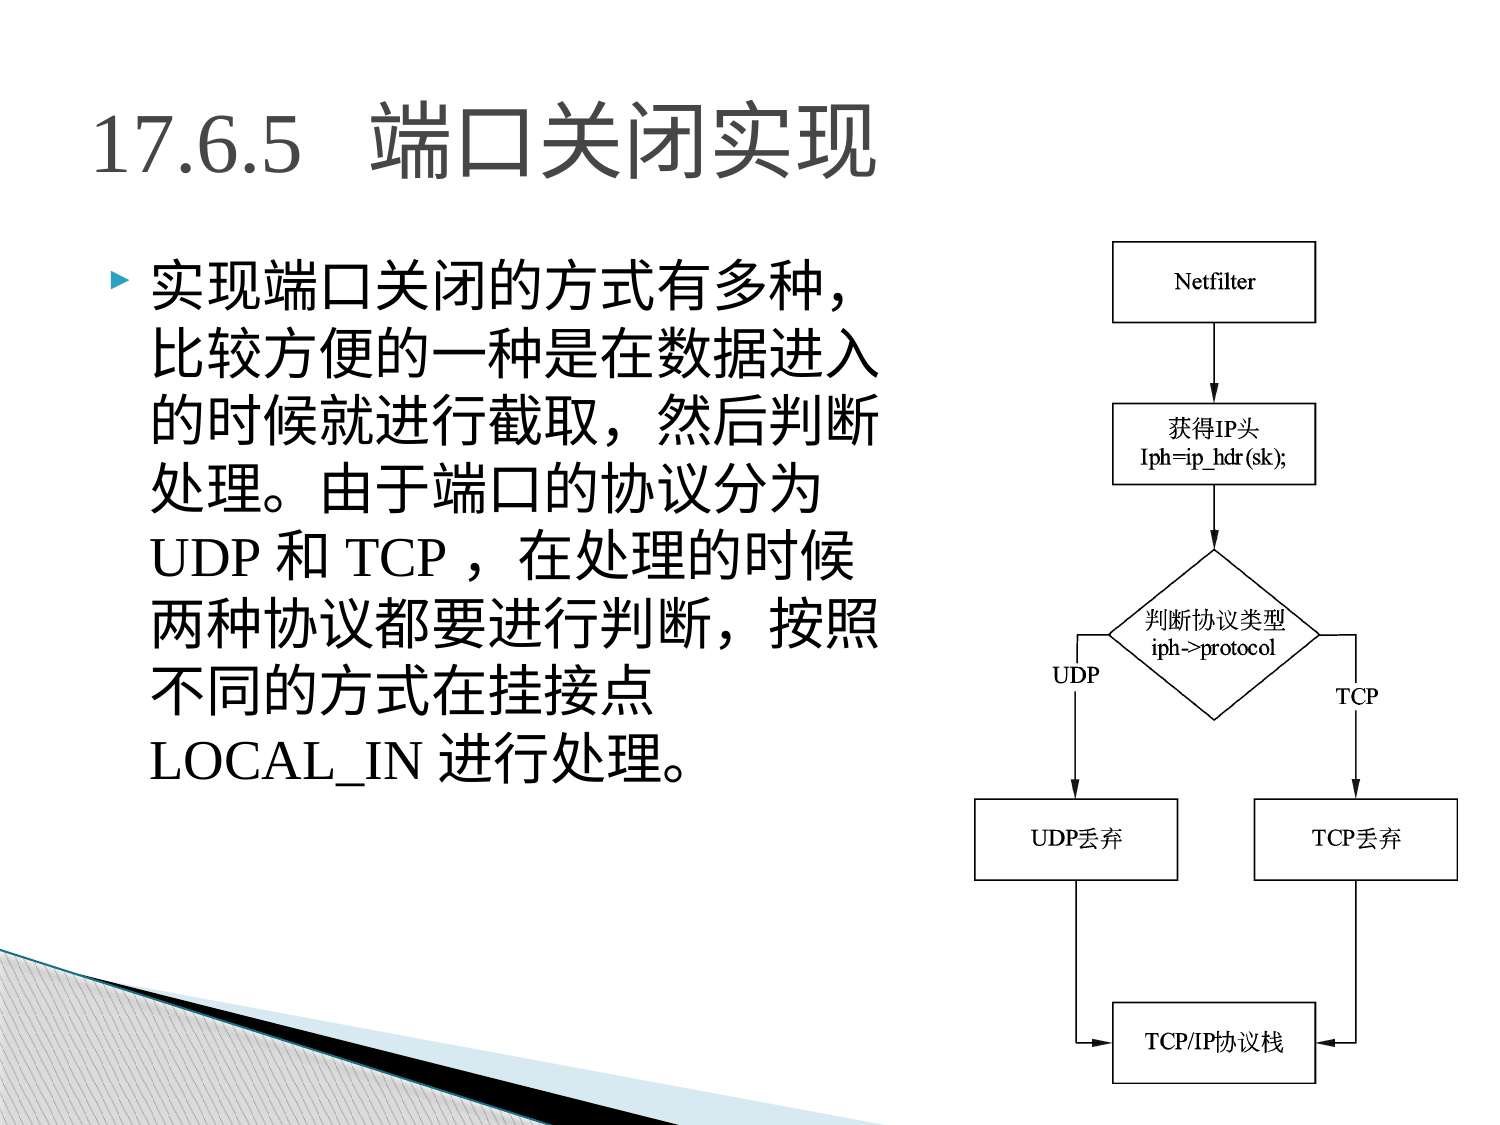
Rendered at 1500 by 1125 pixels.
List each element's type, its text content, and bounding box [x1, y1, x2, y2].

title 17.6.5 端口关闭实现 [75, 45, 1425, 233]
picture [974, 241, 1458, 1084]
list 实现端口关闭的方式有多种，比较方便的一种是在数据进入的时候就进行截取，然后判断处理。由于端口的协议分为UDP和TCP，在处理的时候两种协议都要进行判断，按照不同的方式在挂接点LOCAL_IN进行处理。 [75, 243, 916, 986]
